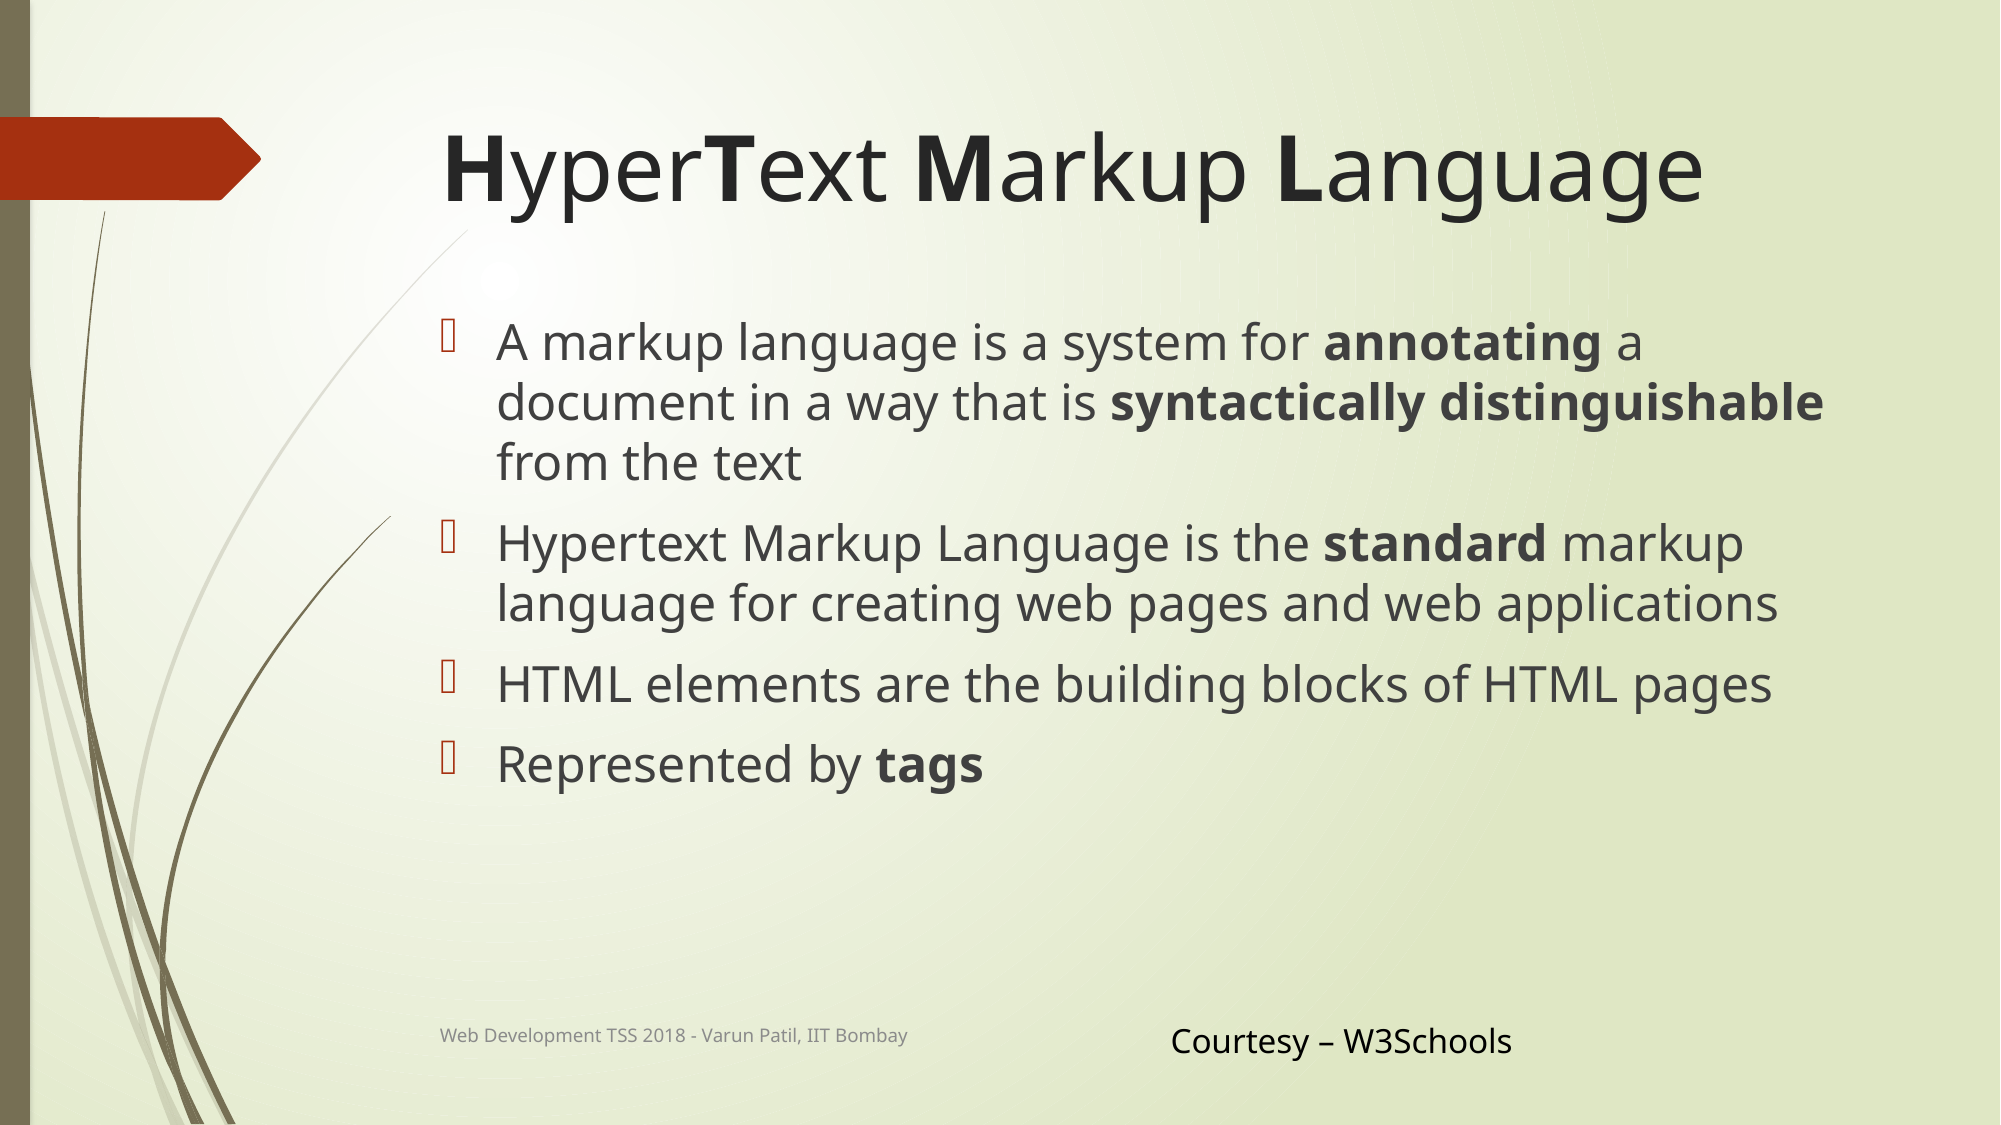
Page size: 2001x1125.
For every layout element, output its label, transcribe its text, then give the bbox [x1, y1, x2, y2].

text_box Courtesy – W3Schools [1155, 1013, 1933, 1068]
footer Web Development TSS 2018 - Varun Patil, IIT Bombay [424, 1006, 1675, 1067]
title HyperText Markup Language [425, 102, 1888, 288]
list A markup language is a system for annotating a document in a way that is syntactically distinguishable from the text Hypertext Markup Language is the standard markup language for creating web pages and web applications HTML elements are the building blocks of HTML pages Represented by tags [424, 302, 1888, 970]
